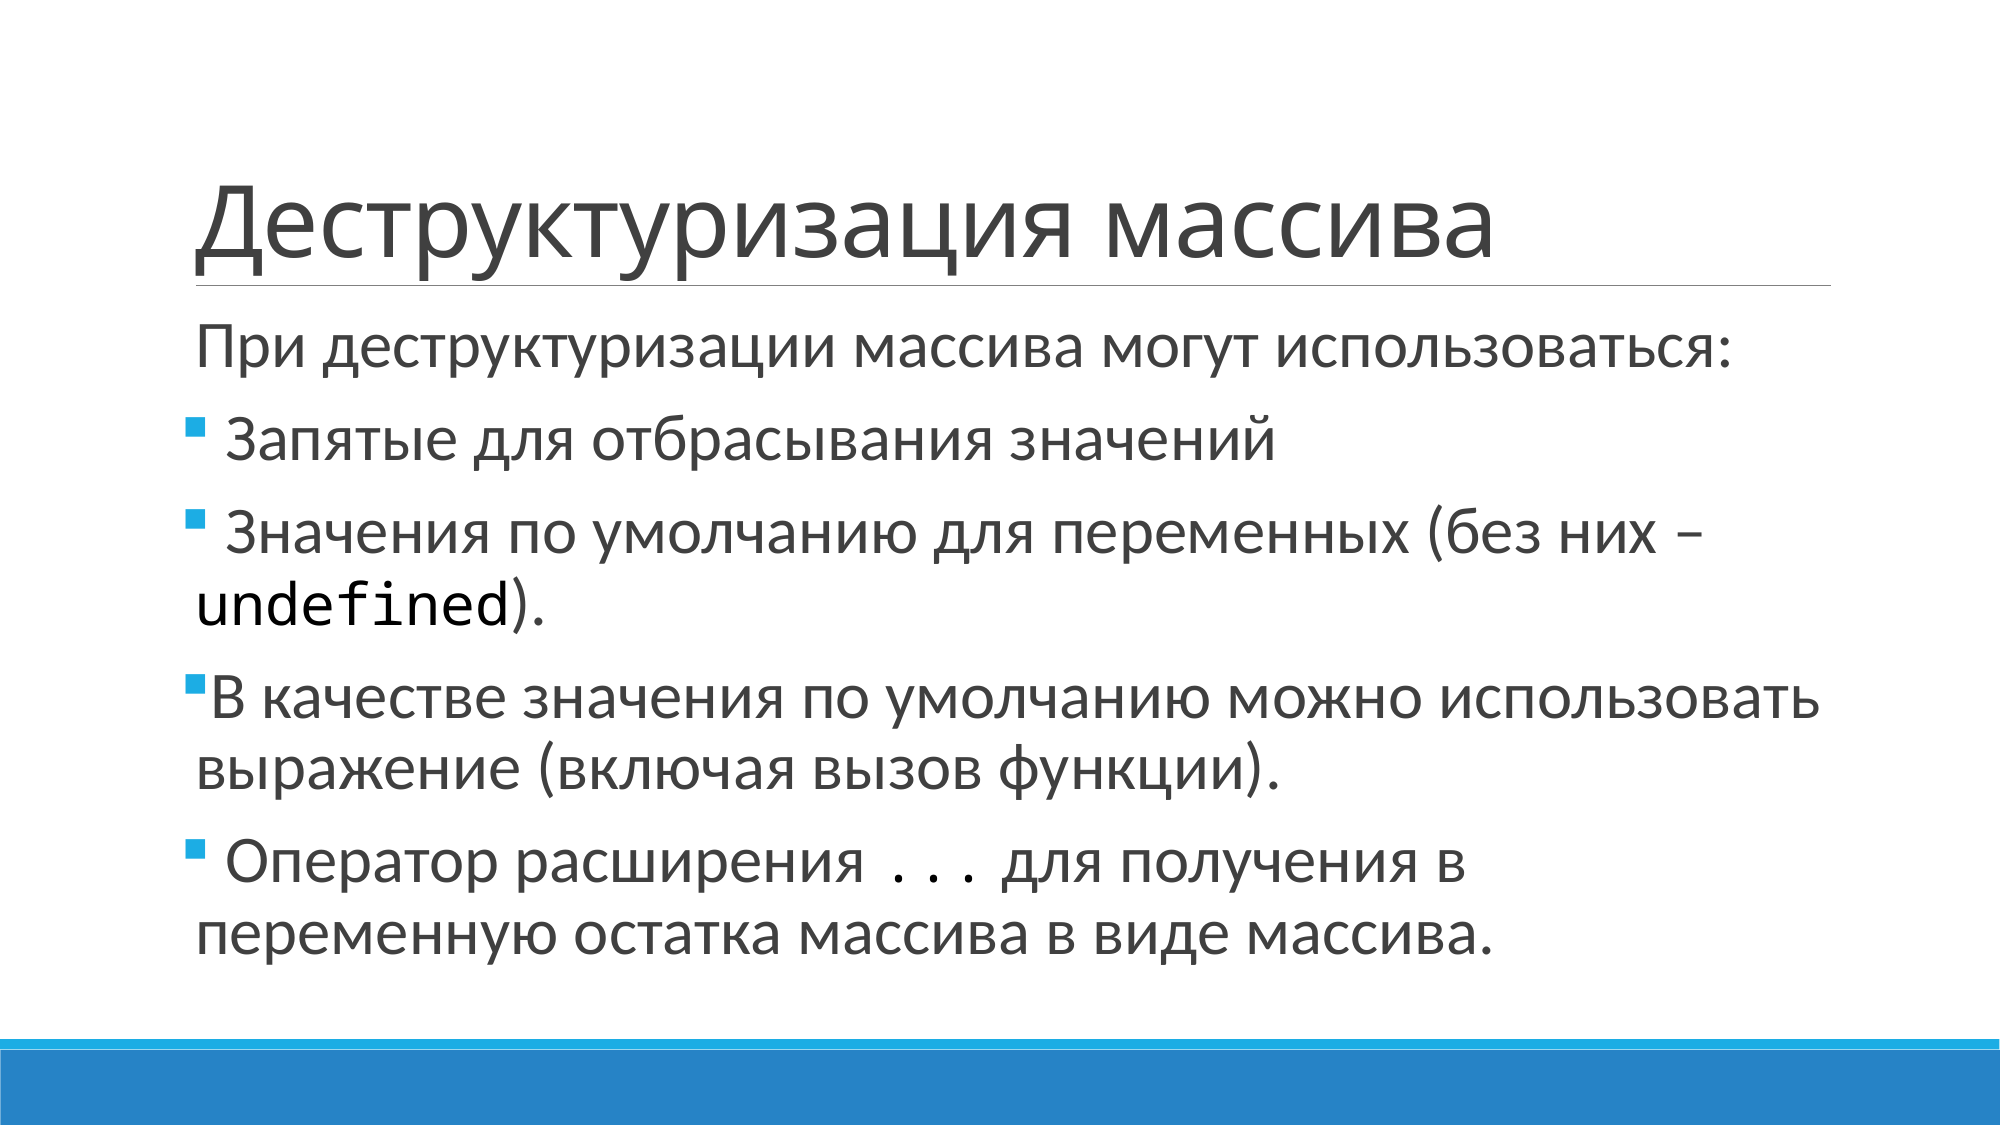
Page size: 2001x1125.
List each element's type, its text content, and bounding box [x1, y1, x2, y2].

list При деструктуризации массива могут использоваться: Запятые для отбрасывания значений Значения по умолчанию для переменных (без них – undefined). В качестве значения по умолчанию можно использовать выражение (включая вызов функции). Оператор расширения ... для получения в переменную остатка массива в виде массива. [180, 302, 1830, 963]
title Деструктуризация массива [180, 47, 1830, 285]
